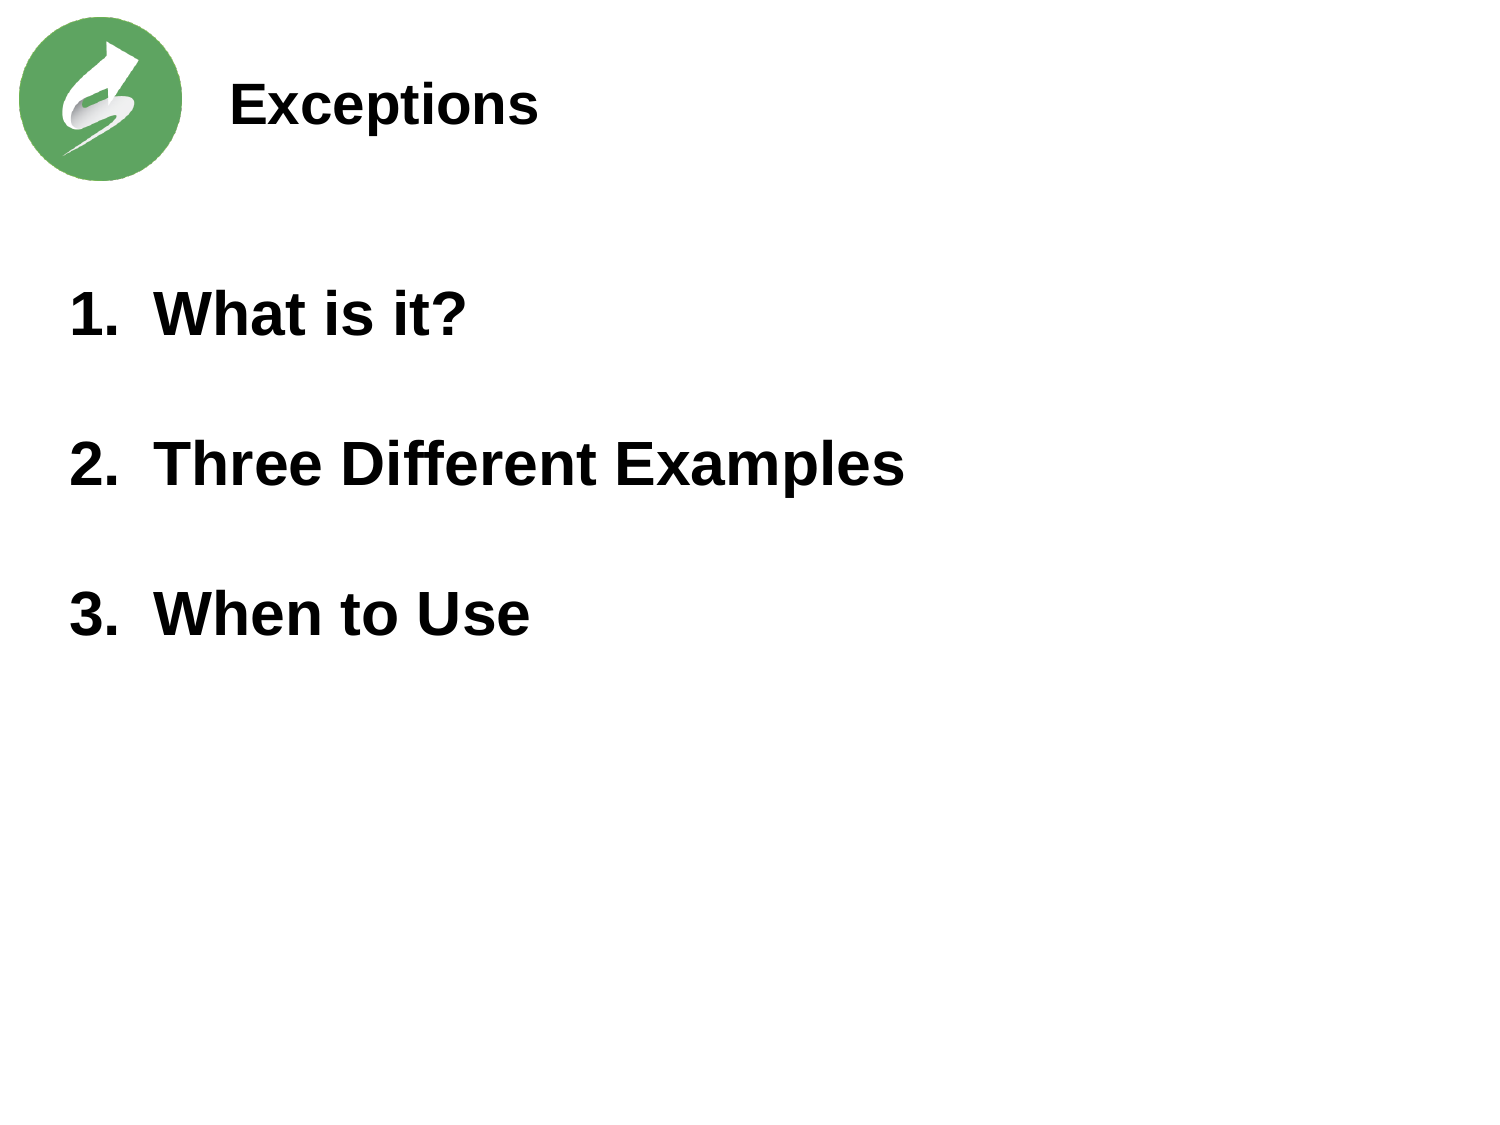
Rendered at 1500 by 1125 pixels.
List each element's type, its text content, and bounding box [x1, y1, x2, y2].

picture [17, 16, 183, 181]
text_box Exceptions [221, 58, 548, 214]
text_box What is it? Three Different Examples When to Use [61, 265, 915, 881]
